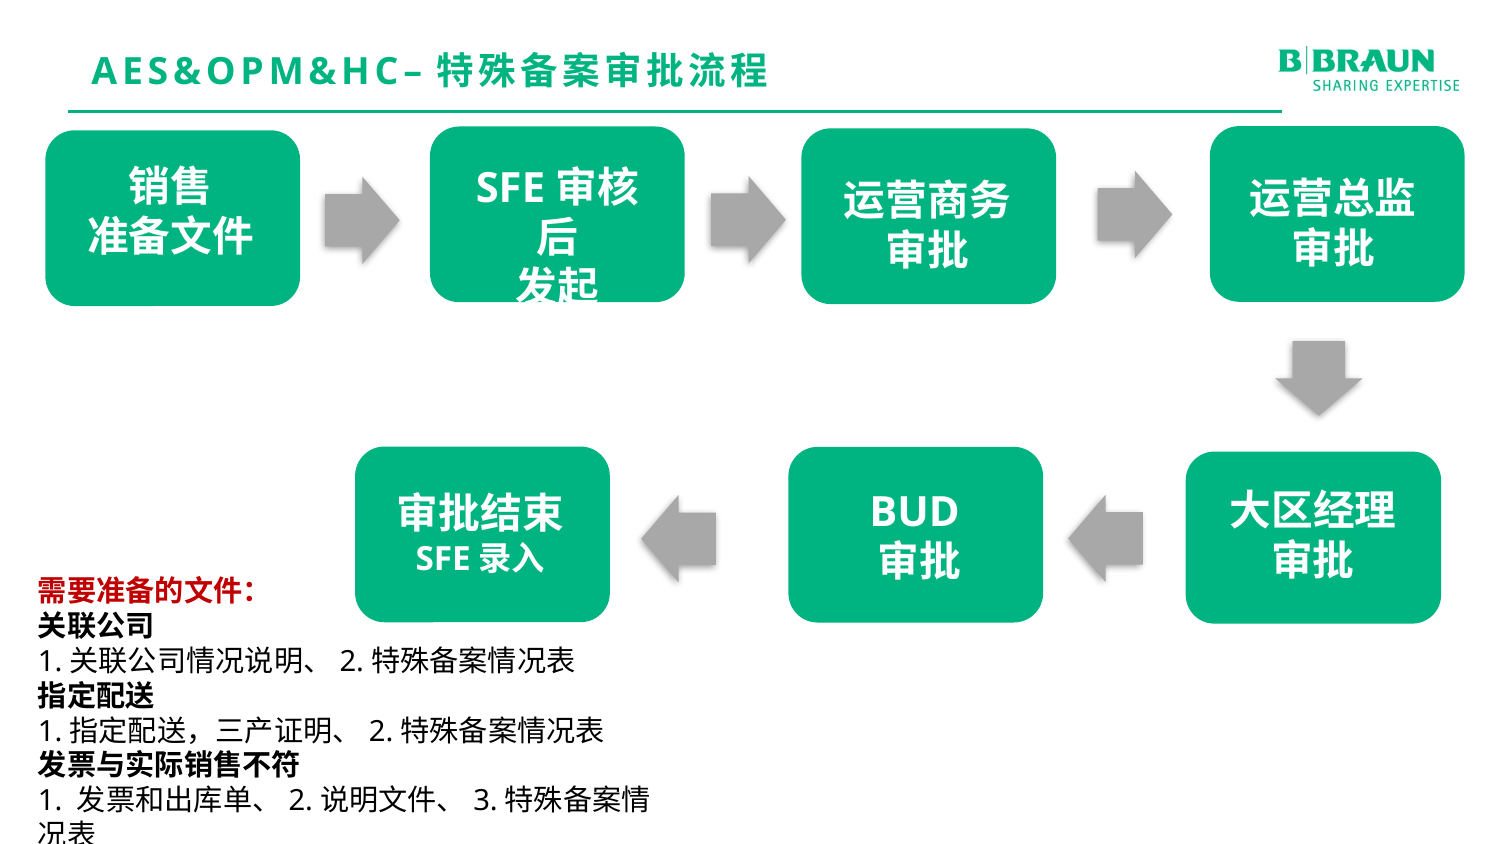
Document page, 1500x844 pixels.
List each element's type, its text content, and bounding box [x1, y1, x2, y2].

text_box AES&OPM&HC–特殊备案审批流程 [76, 40, 784, 100]
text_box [640, 494, 717, 583]
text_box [1067, 494, 1151, 583]
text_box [354, 446, 611, 623]
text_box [788, 446, 1044, 623]
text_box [1281, 334, 1357, 423]
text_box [801, 128, 1057, 305]
text_box 销售 准备文件 [55, 152, 286, 268]
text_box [1097, 170, 1173, 259]
picture [1278, 46, 1459, 91]
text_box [1185, 451, 1442, 624]
text_box [43, 128, 303, 309]
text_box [1209, 125, 1465, 303]
text_box 需要准备的文件： 关联公司 1.关联公司情况说明、2.特殊备案情况表 指定配送 1.指定配送，三产证明、2.特殊备案情况表 发票与实际销售不符 1. 发票和出库单、2.说明文件、3.特殊备案情况表 [23, 564, 691, 844]
text_box [427, 124, 687, 298]
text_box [324, 176, 400, 265]
text_box SFE审核后 发起 [440, 153, 675, 319]
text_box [710, 175, 787, 264]
